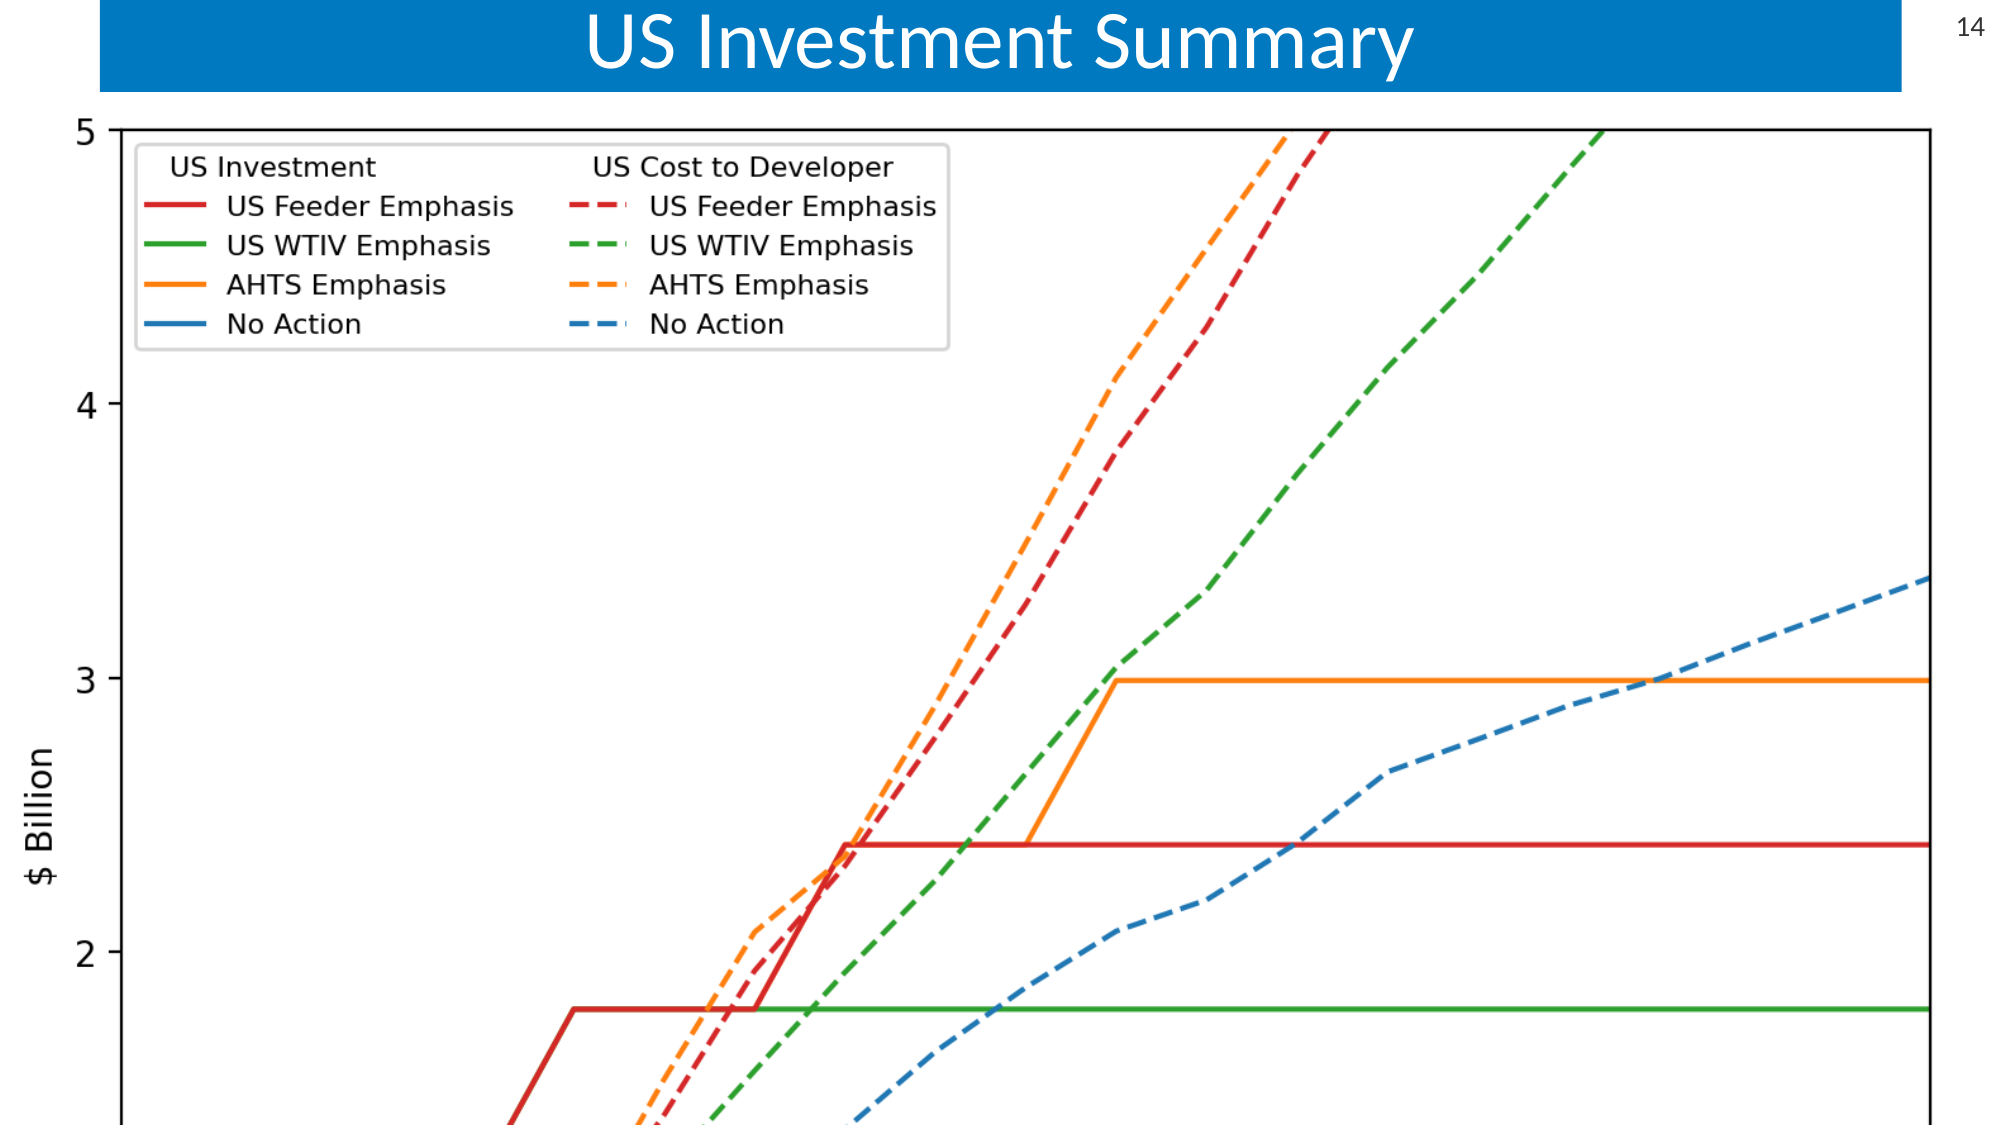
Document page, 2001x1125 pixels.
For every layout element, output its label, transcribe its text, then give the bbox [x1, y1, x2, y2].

title US Investment Summary [99, 0, 1902, 91]
picture [0, 92, 2000, 1125]
